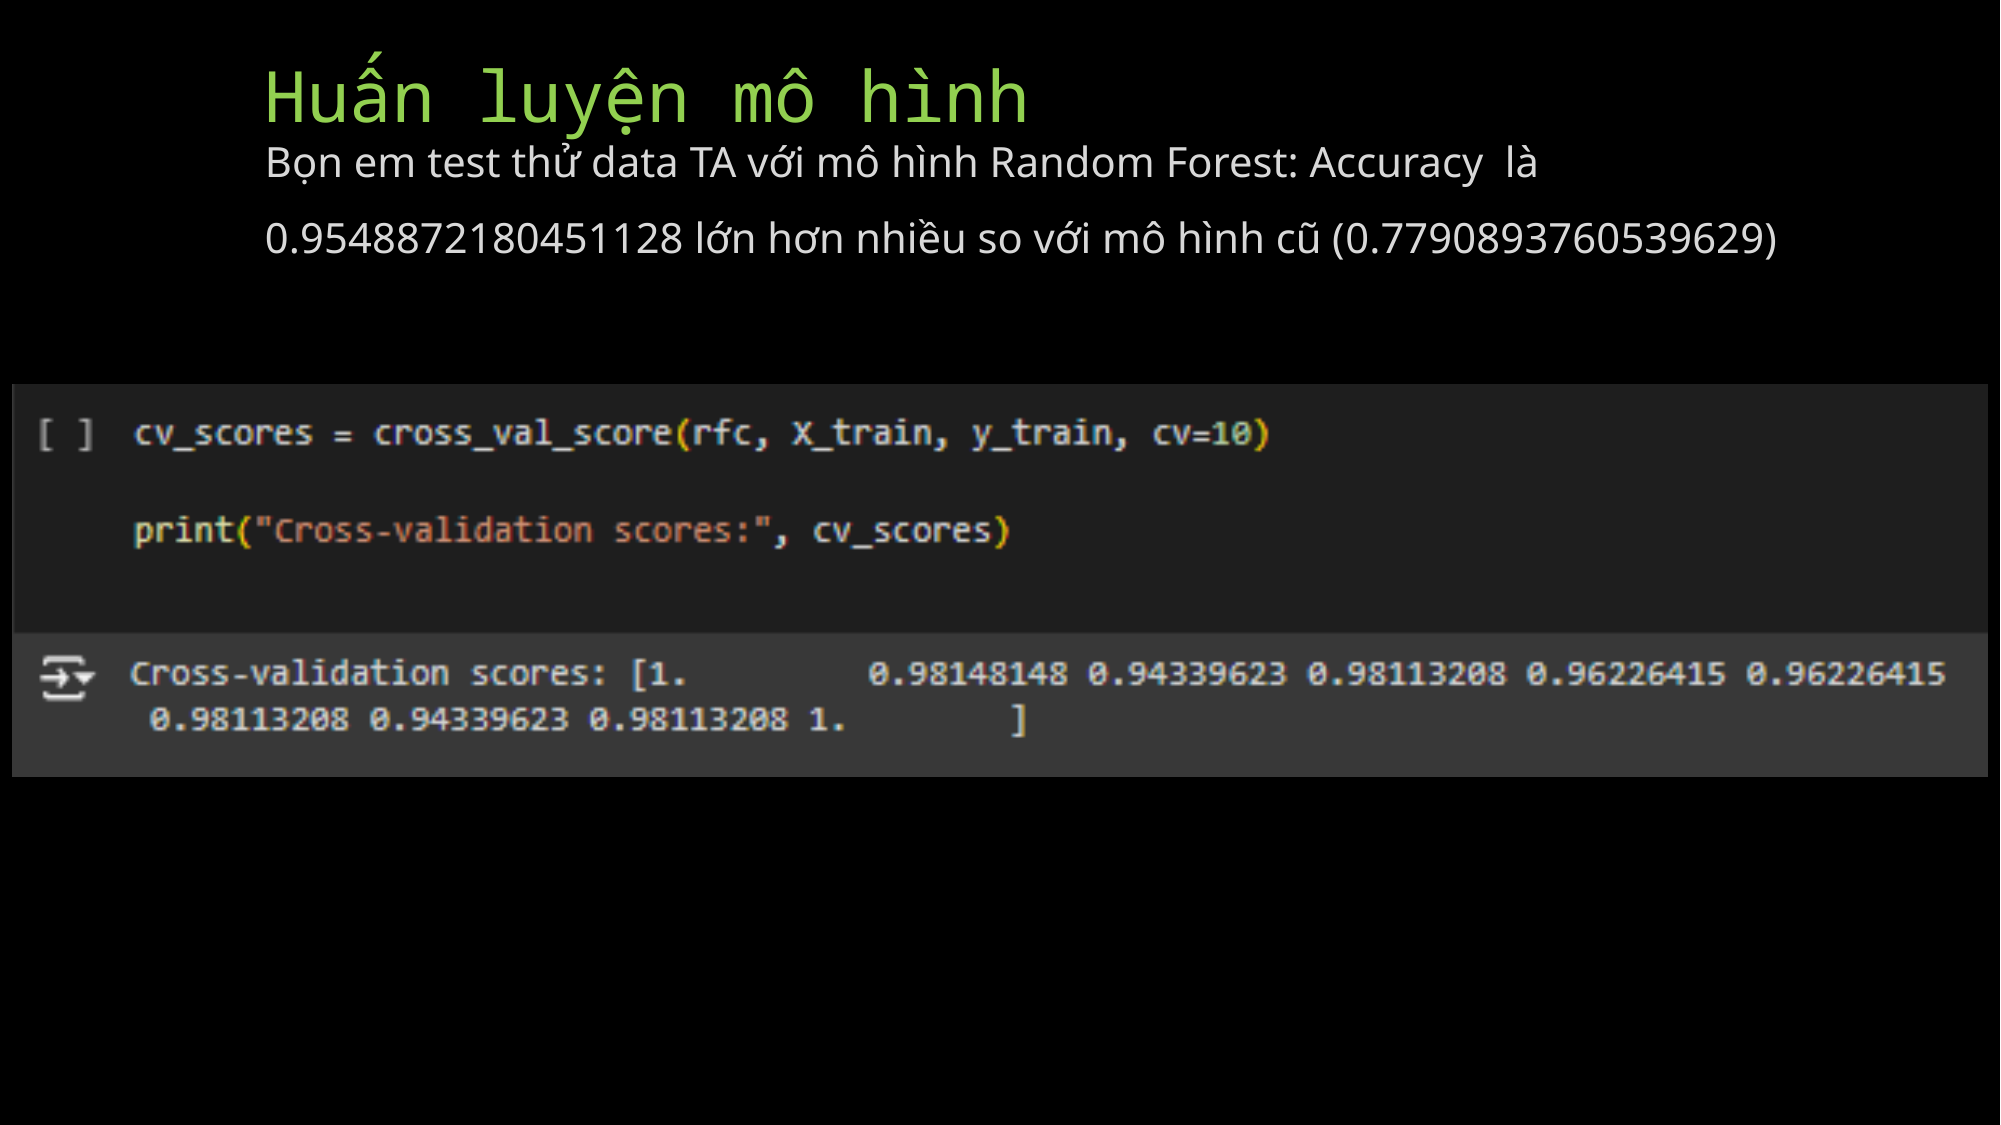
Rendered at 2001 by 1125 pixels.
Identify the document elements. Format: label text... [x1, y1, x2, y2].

text_box Bọn em test thử data TA với mô hình Random Forest: Accuracy là 0.9548872180451128 lớn hơn nhiều so với mô hình cũ (0.7790893760539629) [249, 103, 1893, 322]
picture [12, 384, 1988, 777]
title Huấn luyện mô hình [249, 40, 1750, 103]
